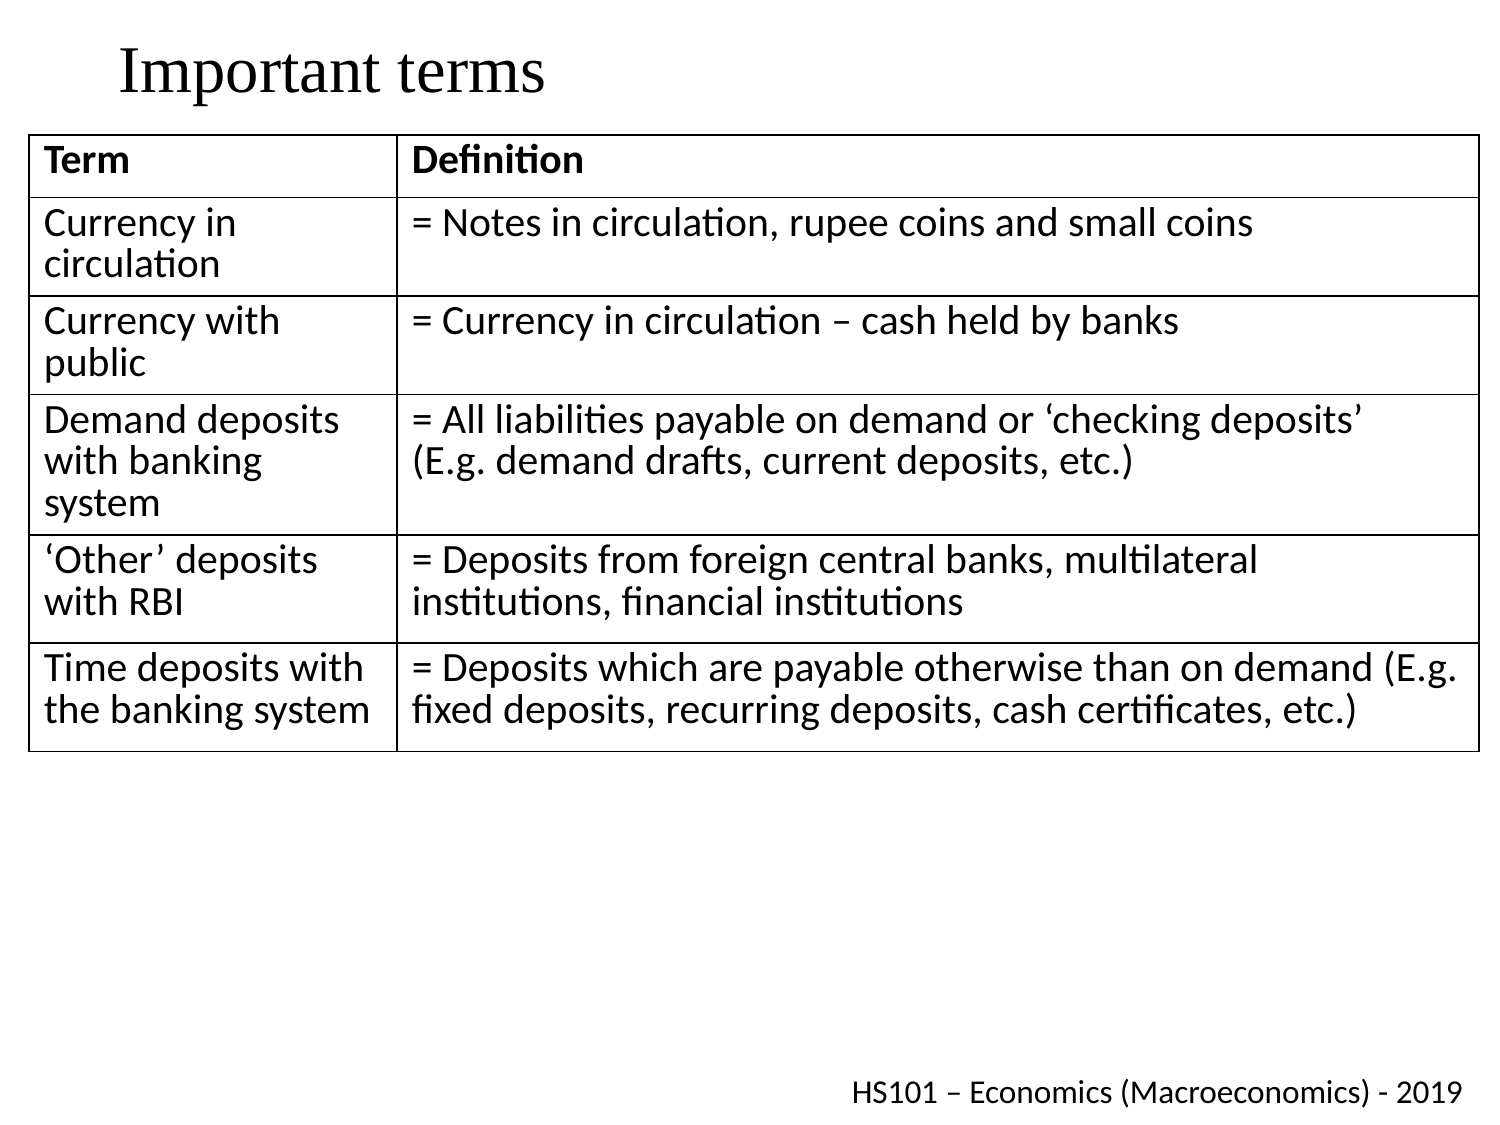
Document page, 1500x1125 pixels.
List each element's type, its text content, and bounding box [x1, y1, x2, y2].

table_cell Currency in circulation [30, 198, 396, 295]
table_cell ‘Other’ deposits with RBI [30, 536, 396, 642]
table_cell = Deposits which are payable otherwise than on demand (E.g. fixed deposits, recurring deposits, cash certificates, etc.) [398, 644, 1478, 751]
table_cell Demand deposits with banking system [30, 395, 396, 534]
table_header Definition [398, 136, 1478, 197]
table_cell = Currency in circulation – cash held by banks [398, 297, 1478, 394]
table_cell Currency with public [30, 297, 396, 394]
table_cell Time deposits with the banking system [30, 644, 396, 751]
table_header Term [30, 136, 396, 197]
text_box HS101 – Economics (Macroeconomics) - 2019 [837, 1062, 1497, 1125]
table_cell = All liabilities payable on demand or ‘checking deposits’ (E.g. demand drafts, current deposits, etc.) [398, 395, 1478, 534]
title Important terms [103, 22, 1397, 120]
table_cell = Notes in circulation, rupee coins and small coins [398, 198, 1478, 295]
table_cell = Deposits from foreign central banks, multilateral institutions, financial institutions [398, 536, 1478, 642]
